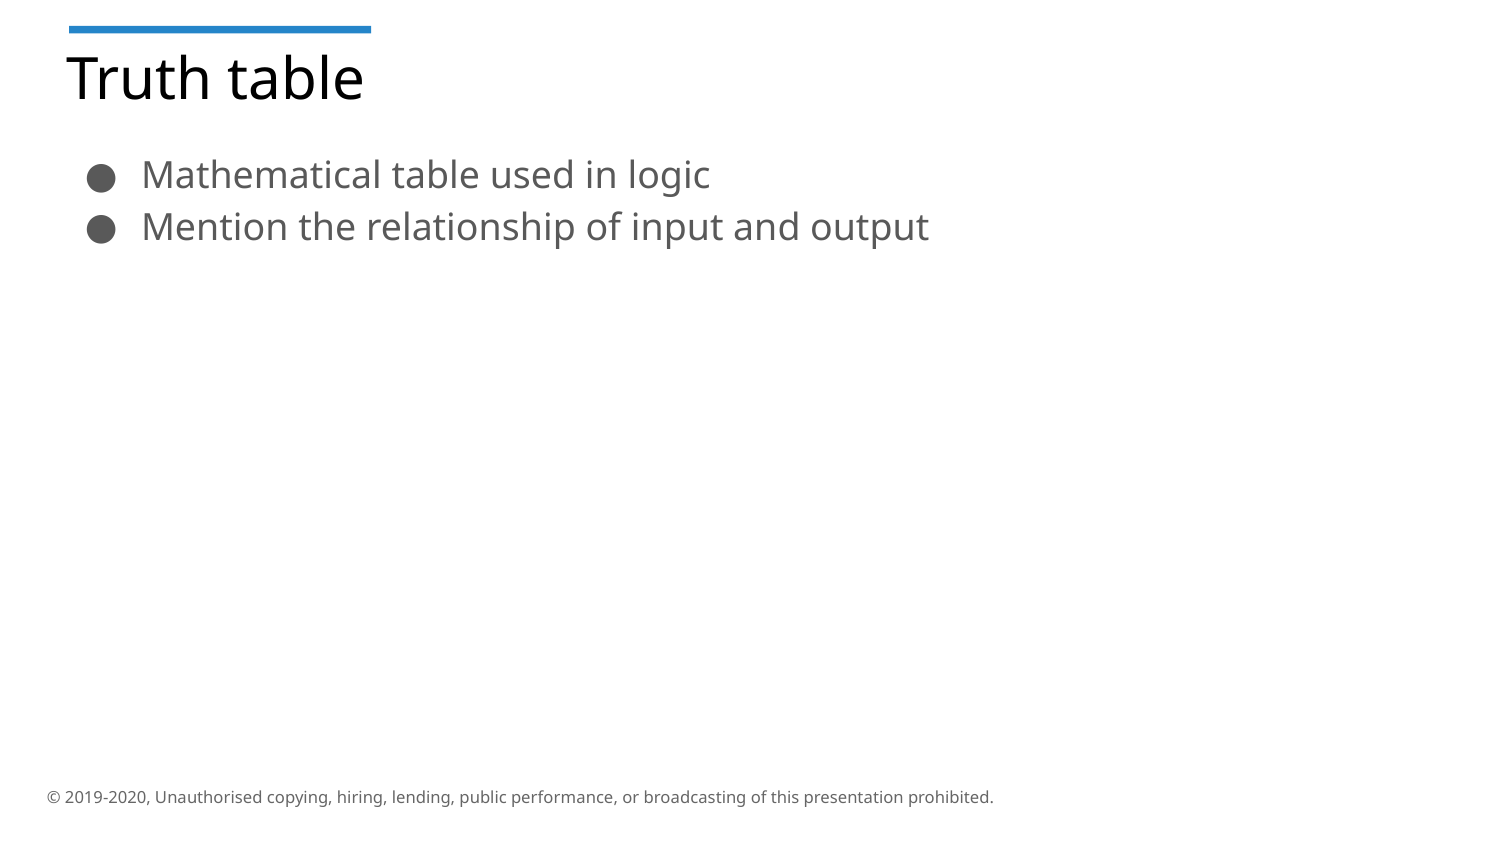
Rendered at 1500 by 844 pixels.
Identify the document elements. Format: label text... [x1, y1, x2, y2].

title Truth table [51, 25, 1449, 120]
list Mathematical table used in logic Mention the relationship of input and output [51, 129, 1449, 690]
